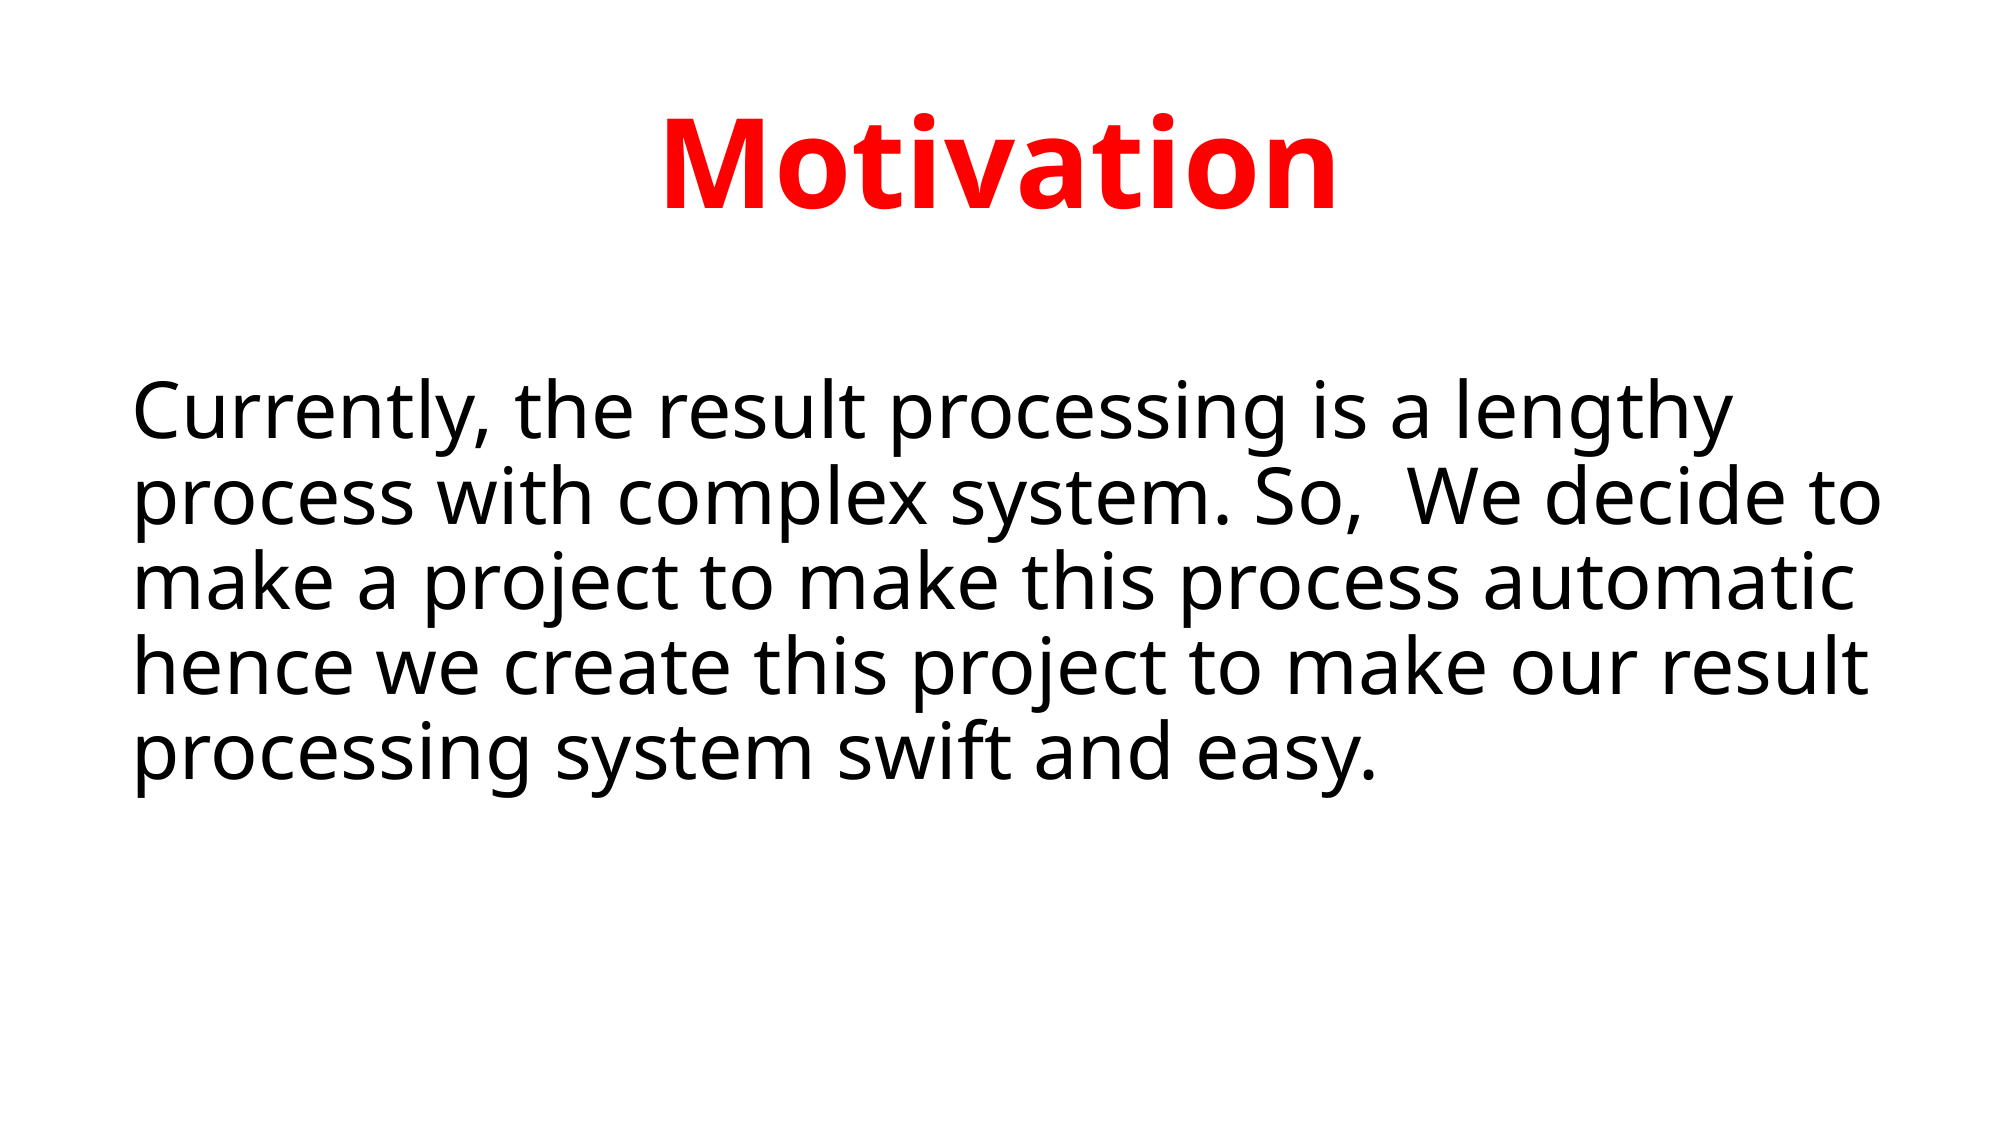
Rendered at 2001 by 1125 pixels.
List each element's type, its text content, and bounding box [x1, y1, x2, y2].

title Motivation [137, 59, 1863, 278]
text_box Currently, the result processing is a lengthy process with complex system. So, We decide to make a project to make this process automatic hence we create this project to make our result processing system swift and easy. [116, 320, 1914, 847]
